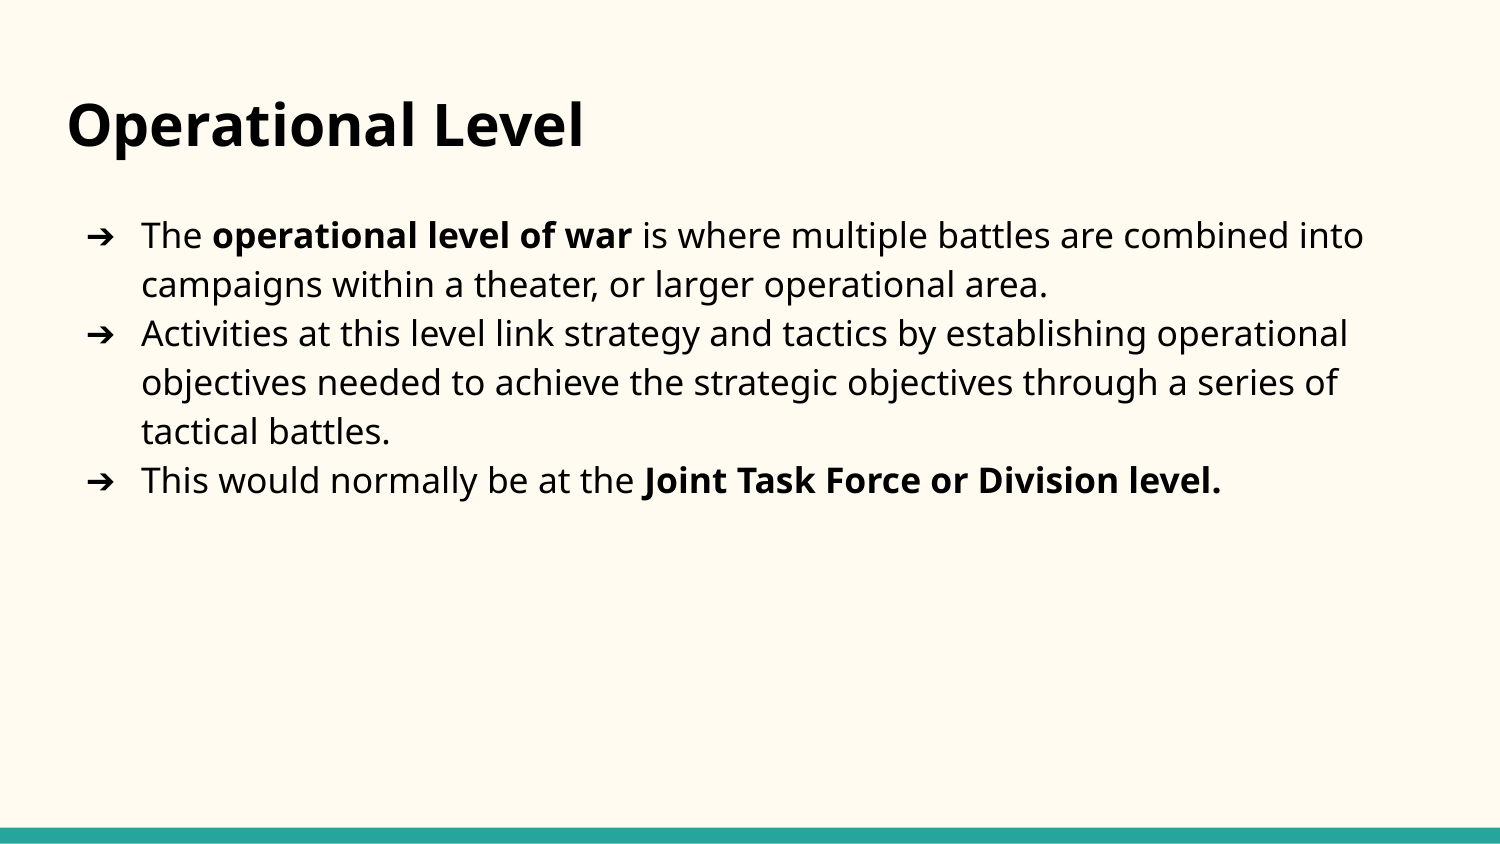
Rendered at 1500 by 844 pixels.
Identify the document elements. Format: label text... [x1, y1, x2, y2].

title Operational Level [51, 72, 1449, 174]
list The operational level of war is where multiple battles are combined into campaigns within a theater, or larger operational area. Activities at this level link strategy and tactics by establishing operational objectives needed to achieve the strategic objectives through a series of tactical battles. This would normally be at the Joint Task Force or Division level. [51, 192, 1449, 750]
